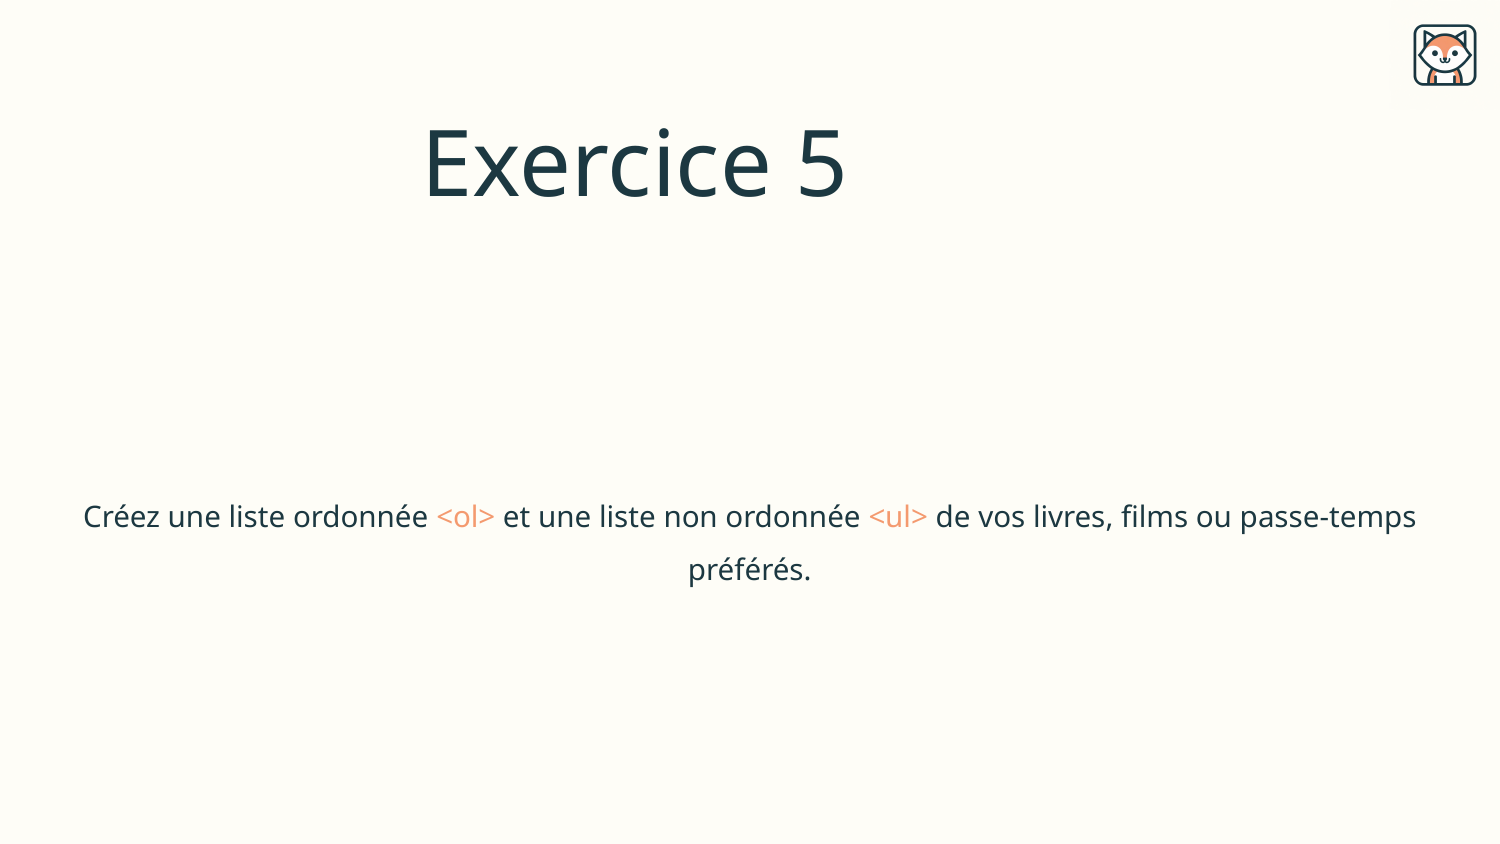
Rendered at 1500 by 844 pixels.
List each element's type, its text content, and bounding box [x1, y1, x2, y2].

picture [1389, 0, 1500, 111]
subtitle Créez une liste ordonnée <ol> et une liste non ordonnée <ul> de vos livres, films ou passe-temps préférés. [51, 464, 1449, 595]
title Exercice 5 [406, 88, 1094, 230]
